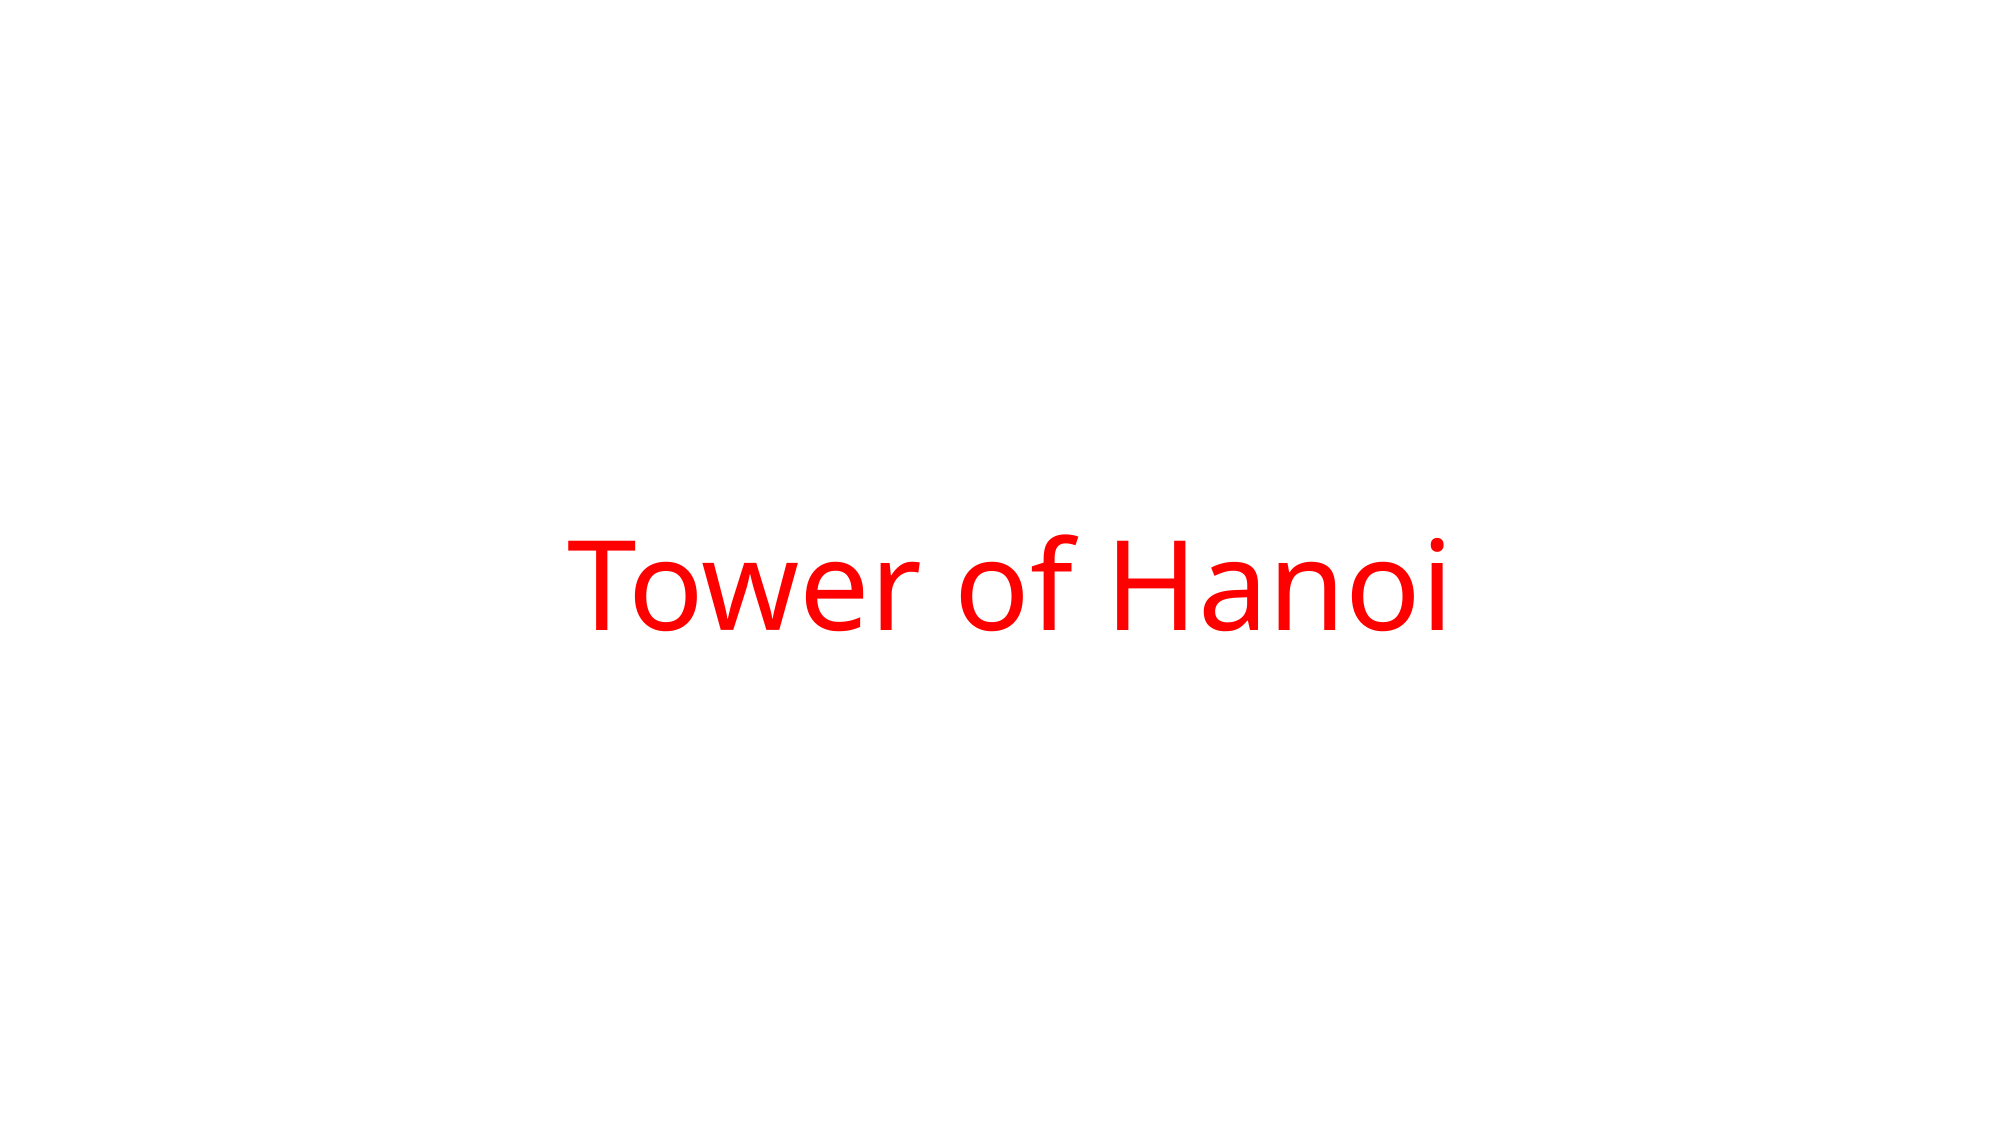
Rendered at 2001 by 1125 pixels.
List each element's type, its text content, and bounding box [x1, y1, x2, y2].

title Tower of Hanoi [260, 273, 1761, 665]
